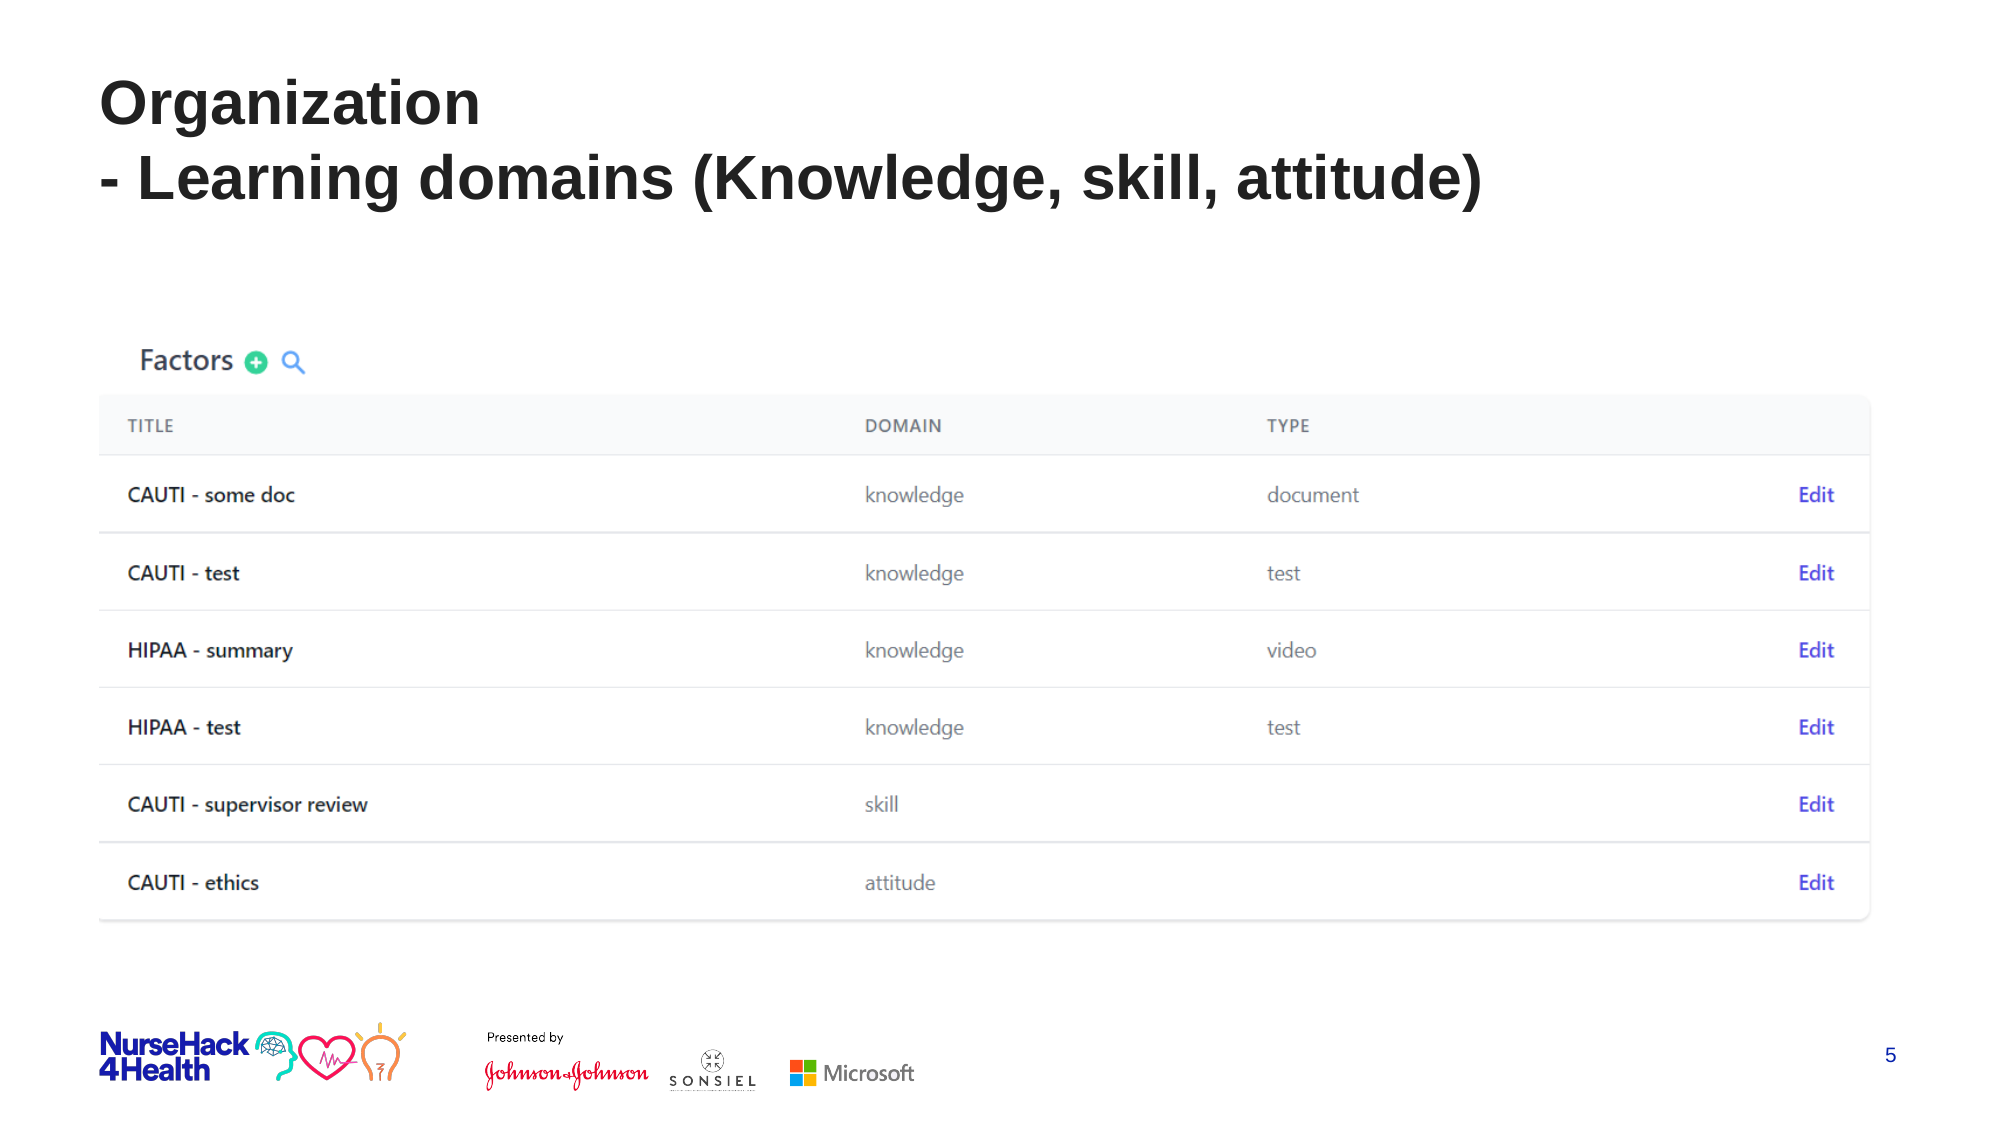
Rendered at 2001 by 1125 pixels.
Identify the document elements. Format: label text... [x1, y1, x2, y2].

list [99, 319, 1901, 939]
title Organization - Learning domains (Knowledge, skill, attitude) [99, 61, 1765, 215]
picture [430, 1011, 925, 1125]
slide_number 5 [1837, 1026, 1912, 1082]
